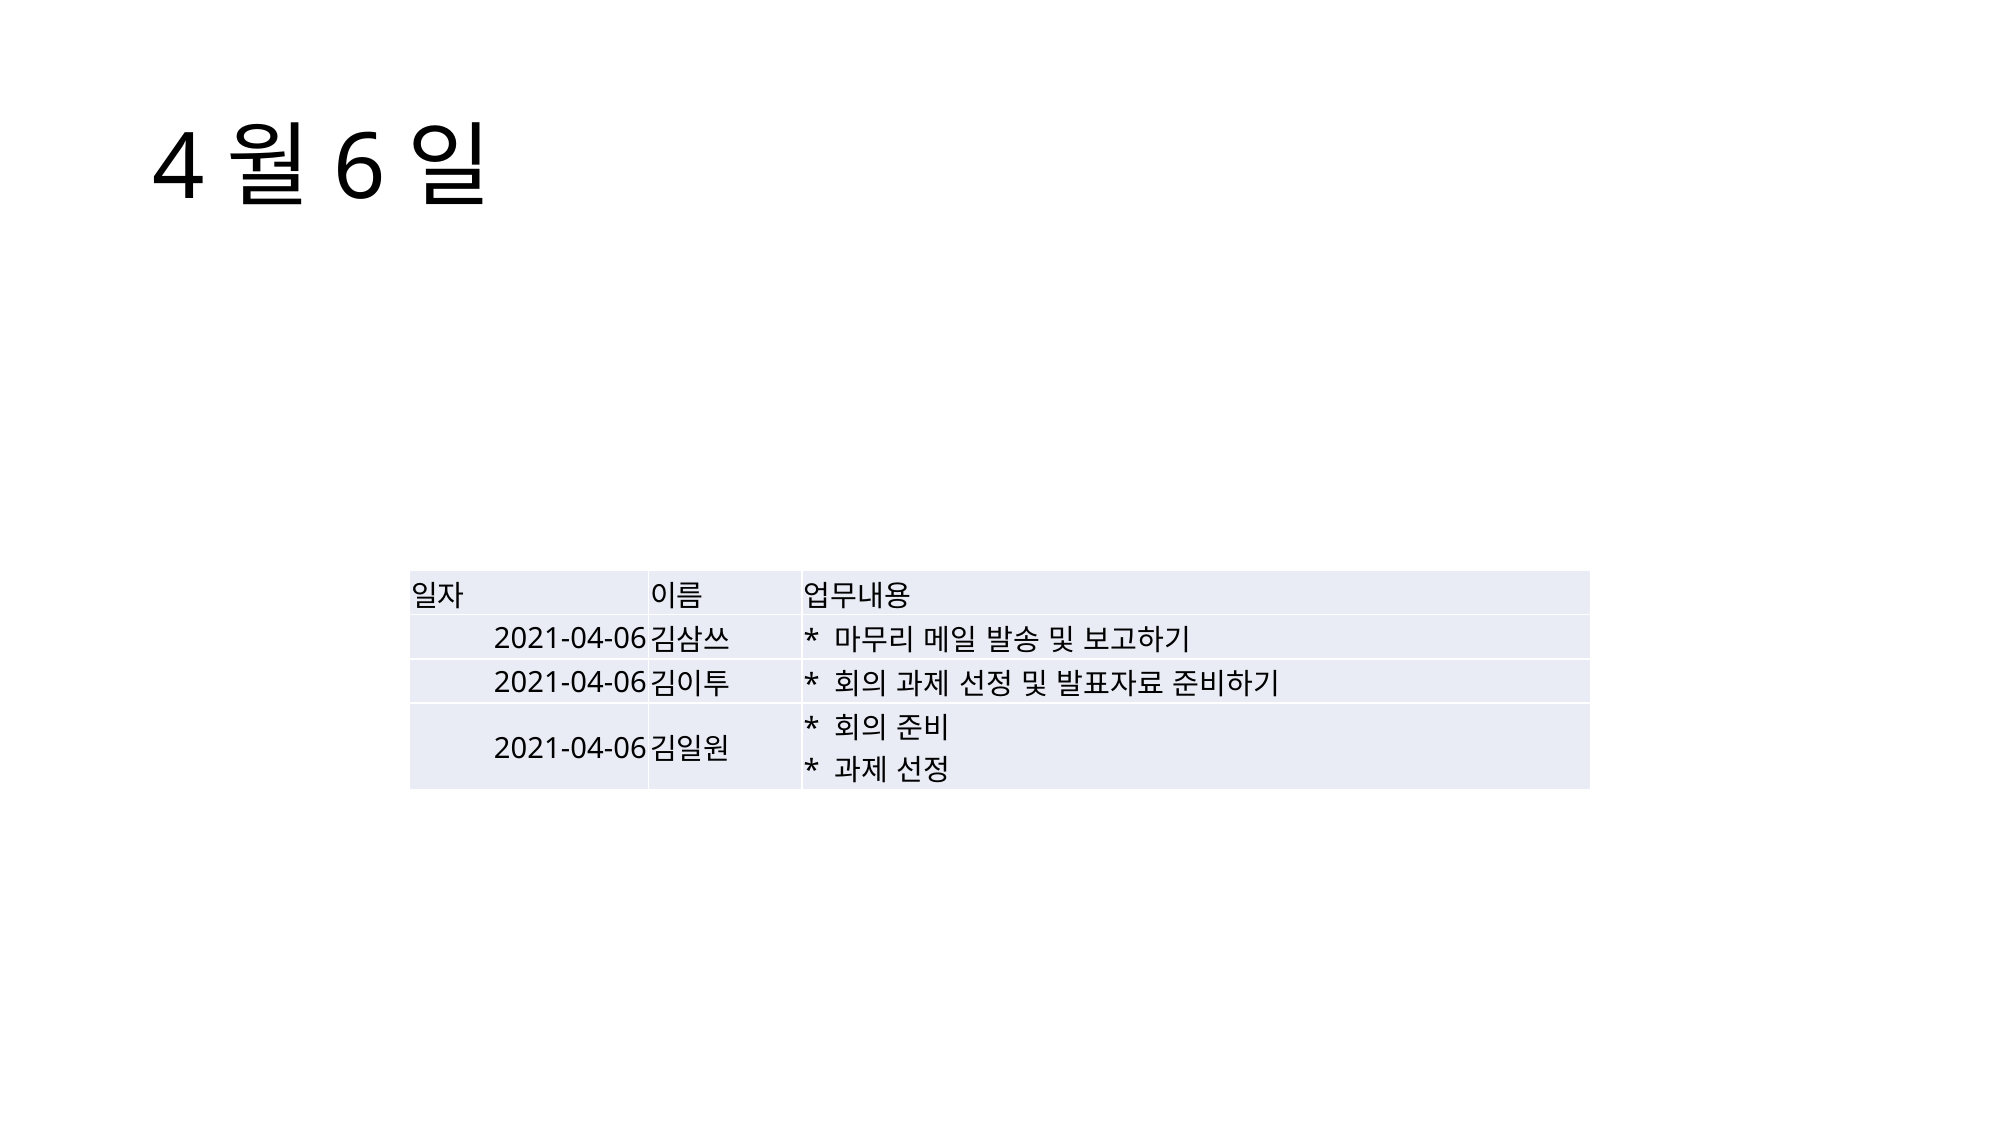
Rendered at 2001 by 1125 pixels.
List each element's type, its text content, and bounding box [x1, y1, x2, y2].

table_header 일자 [410, 571, 648, 614]
table_cell 2021-04-06 [410, 615, 648, 658]
title 4월6일 [137, 59, 1863, 278]
table_cell * 회의 준비 * 과제 선정 [803, 704, 1590, 789]
table_header 이름 [649, 571, 801, 614]
table_cell 2021-04-06 [410, 704, 648, 789]
table_cell 김삼쓰 [649, 615, 801, 658]
table_cell * 마무리 메일 발송 및 보고하기 [803, 615, 1590, 658]
table_cell 김일원 [649, 704, 801, 789]
table_header 업무내용 [803, 571, 1590, 614]
table_cell 김이투 [649, 660, 801, 702]
table_cell 2021-04-06 [410, 660, 648, 702]
table_cell * 회의 과제 선정 및 발표자료 준비하기 [803, 660, 1590, 702]
